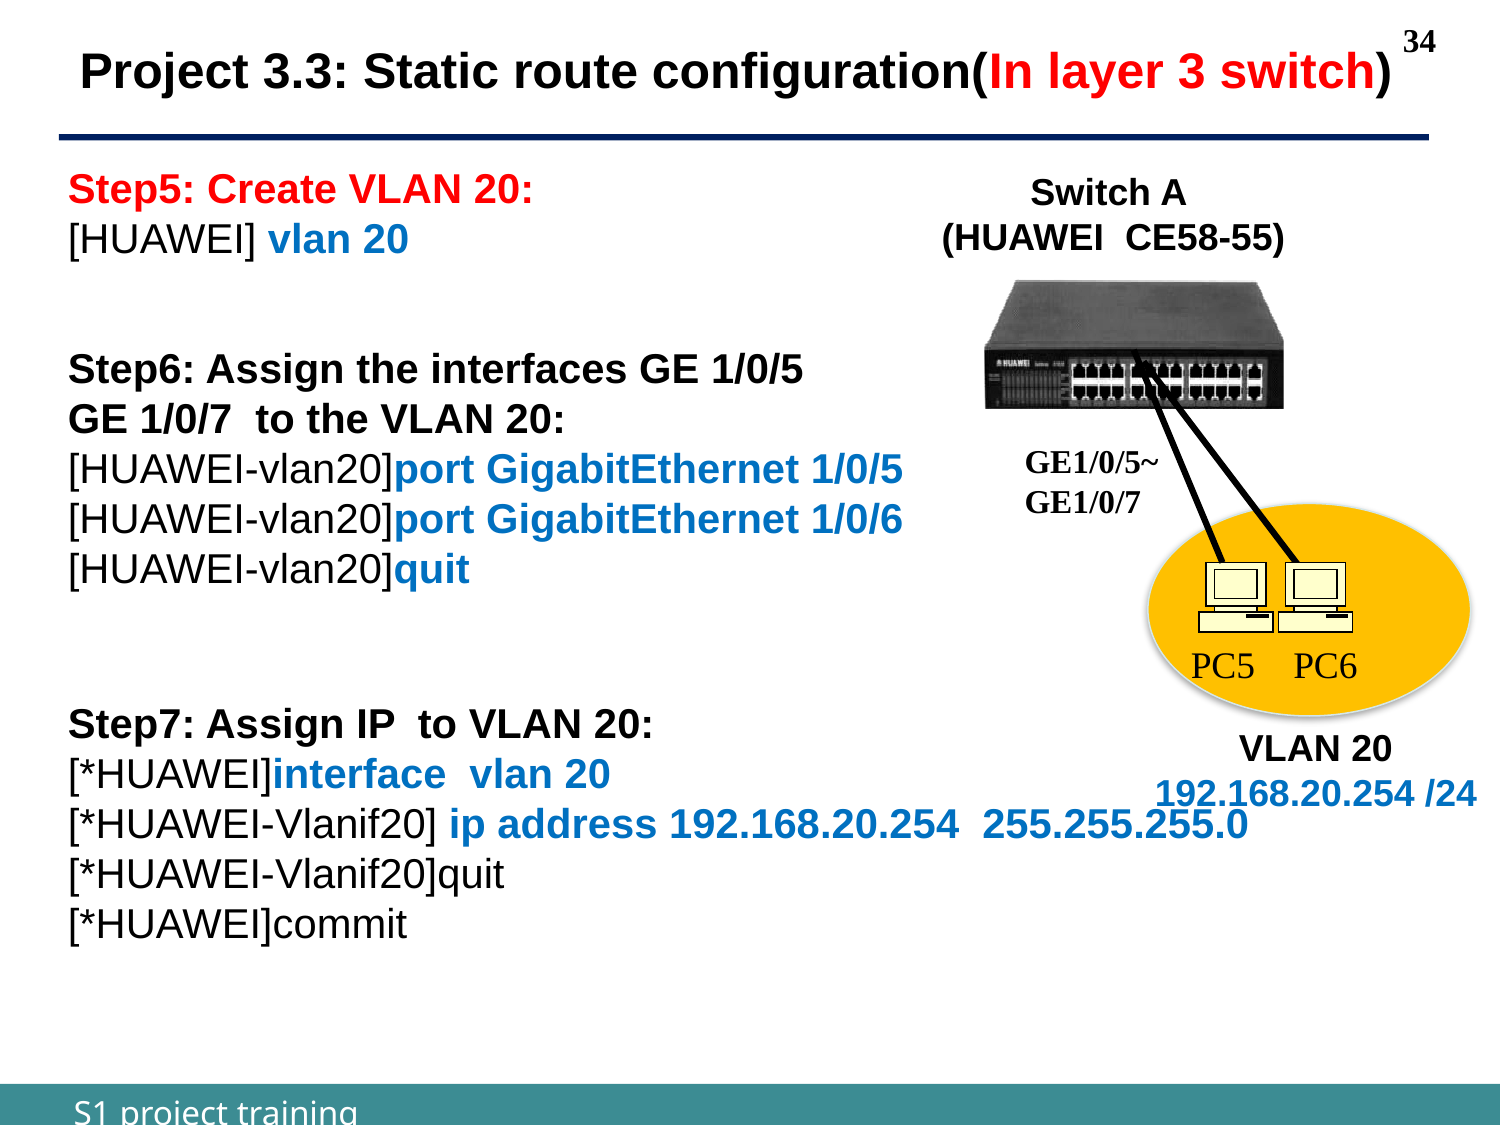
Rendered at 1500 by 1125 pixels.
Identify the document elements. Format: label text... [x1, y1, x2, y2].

text_box Project 3.3: Static route configuration(In layer 3 switch) [64, 30, 1459, 106]
text_box Step5: Create VLAN 20: [HUAWEI] vlan 20 Step6: Assign the interfaces GE 1/0/5 GE 1/0/7 to the VLAN 20: [HUAWEI-vlan20]port GigabitEthernet 1/0/5 [HUAWEI-vlan20]port GigabitEthernet 1/0/6 [HUAWEI-vlan20]quit Step7: Assign IP to VLAN 20: [*HUAWEI]interface vlan 20 [*HUAWEI-Vlanif20] ip address 192.168.20.254 255.255.255.0 [*HUAWEI-Vlanif20]quit [*HUAWEI]commit [53, 154, 1489, 1005]
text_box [974, 160, 1471, 717]
text_box VLAN 20 192.168.20.254 /24 [1139, 716, 1492, 821]
